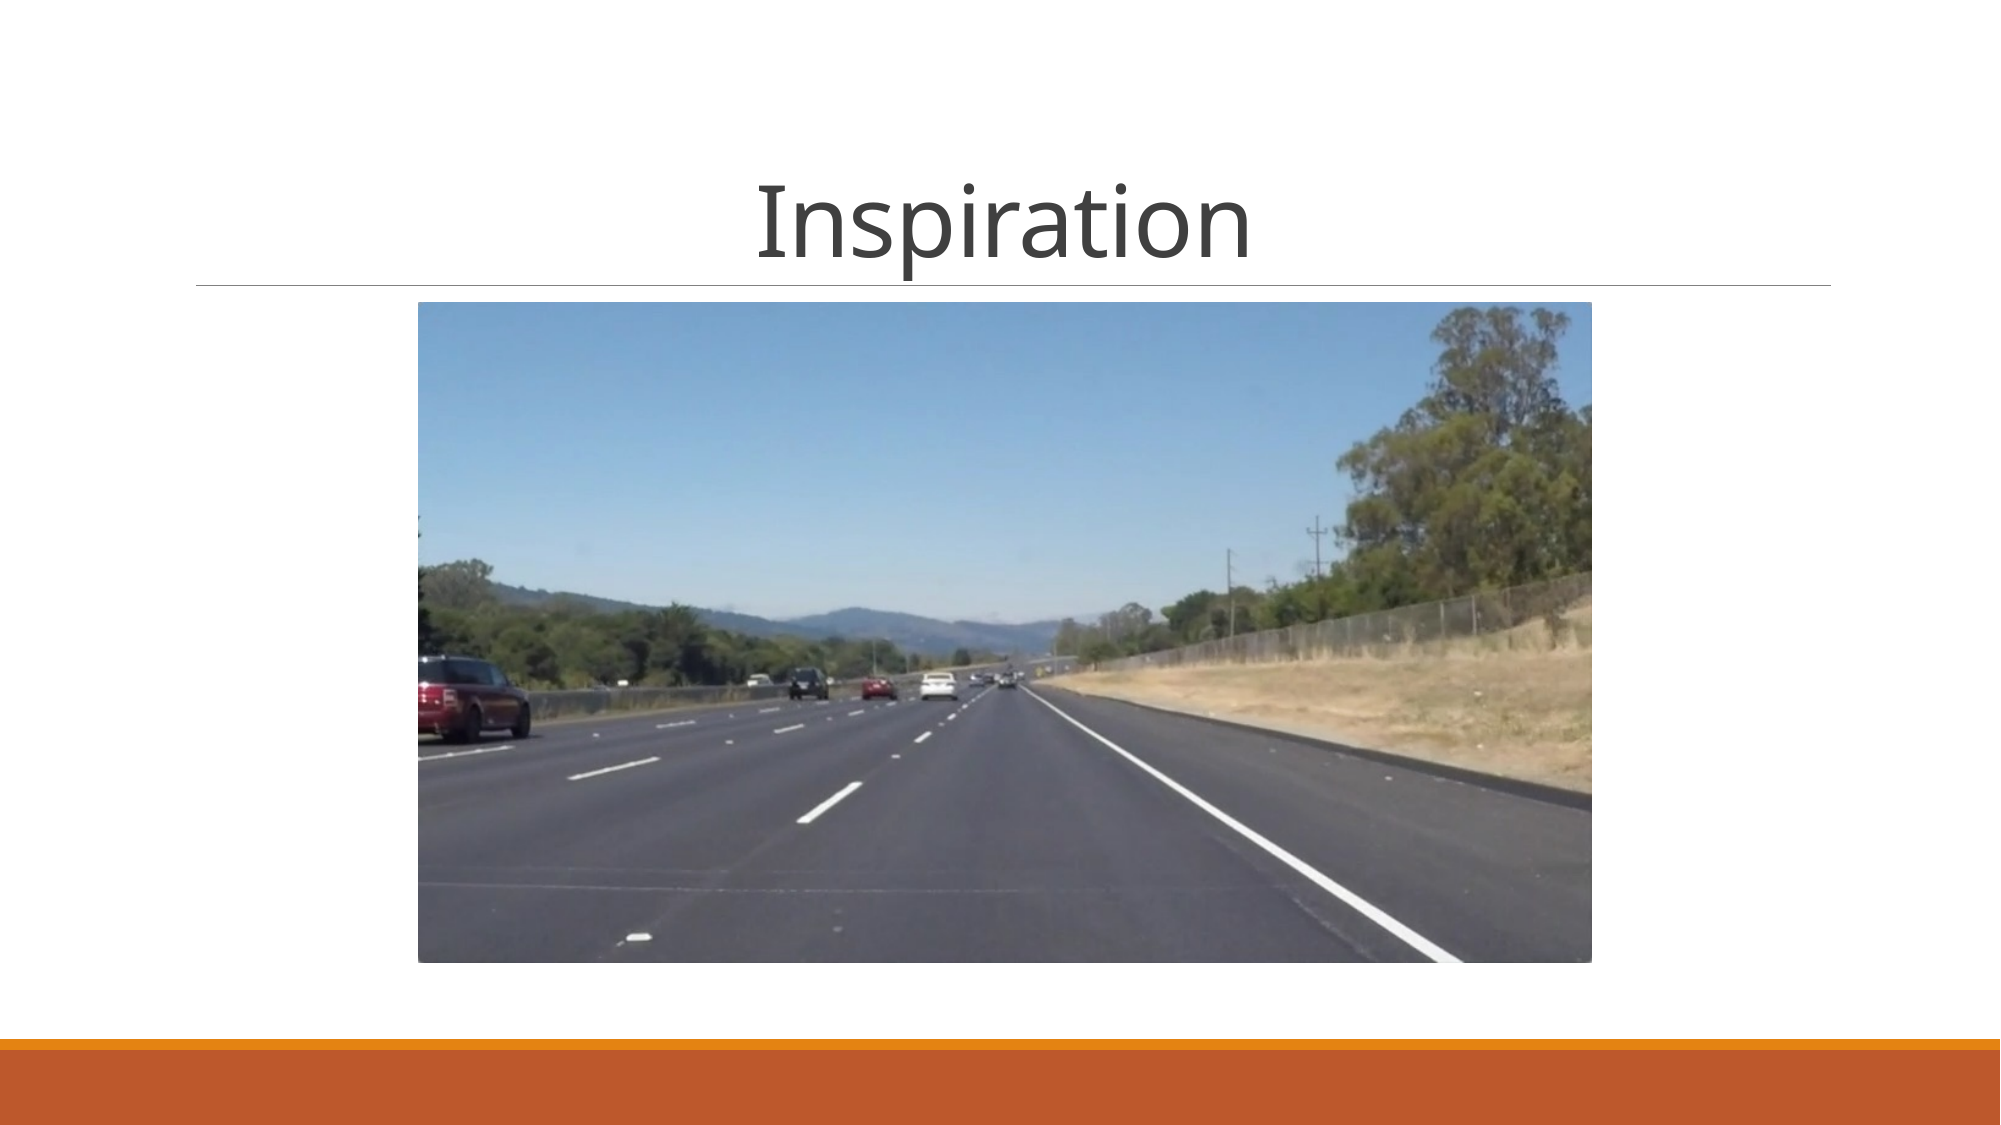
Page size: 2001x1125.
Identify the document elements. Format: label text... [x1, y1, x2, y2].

title Inspiration [180, 47, 1830, 285]
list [417, 302, 1592, 964]
